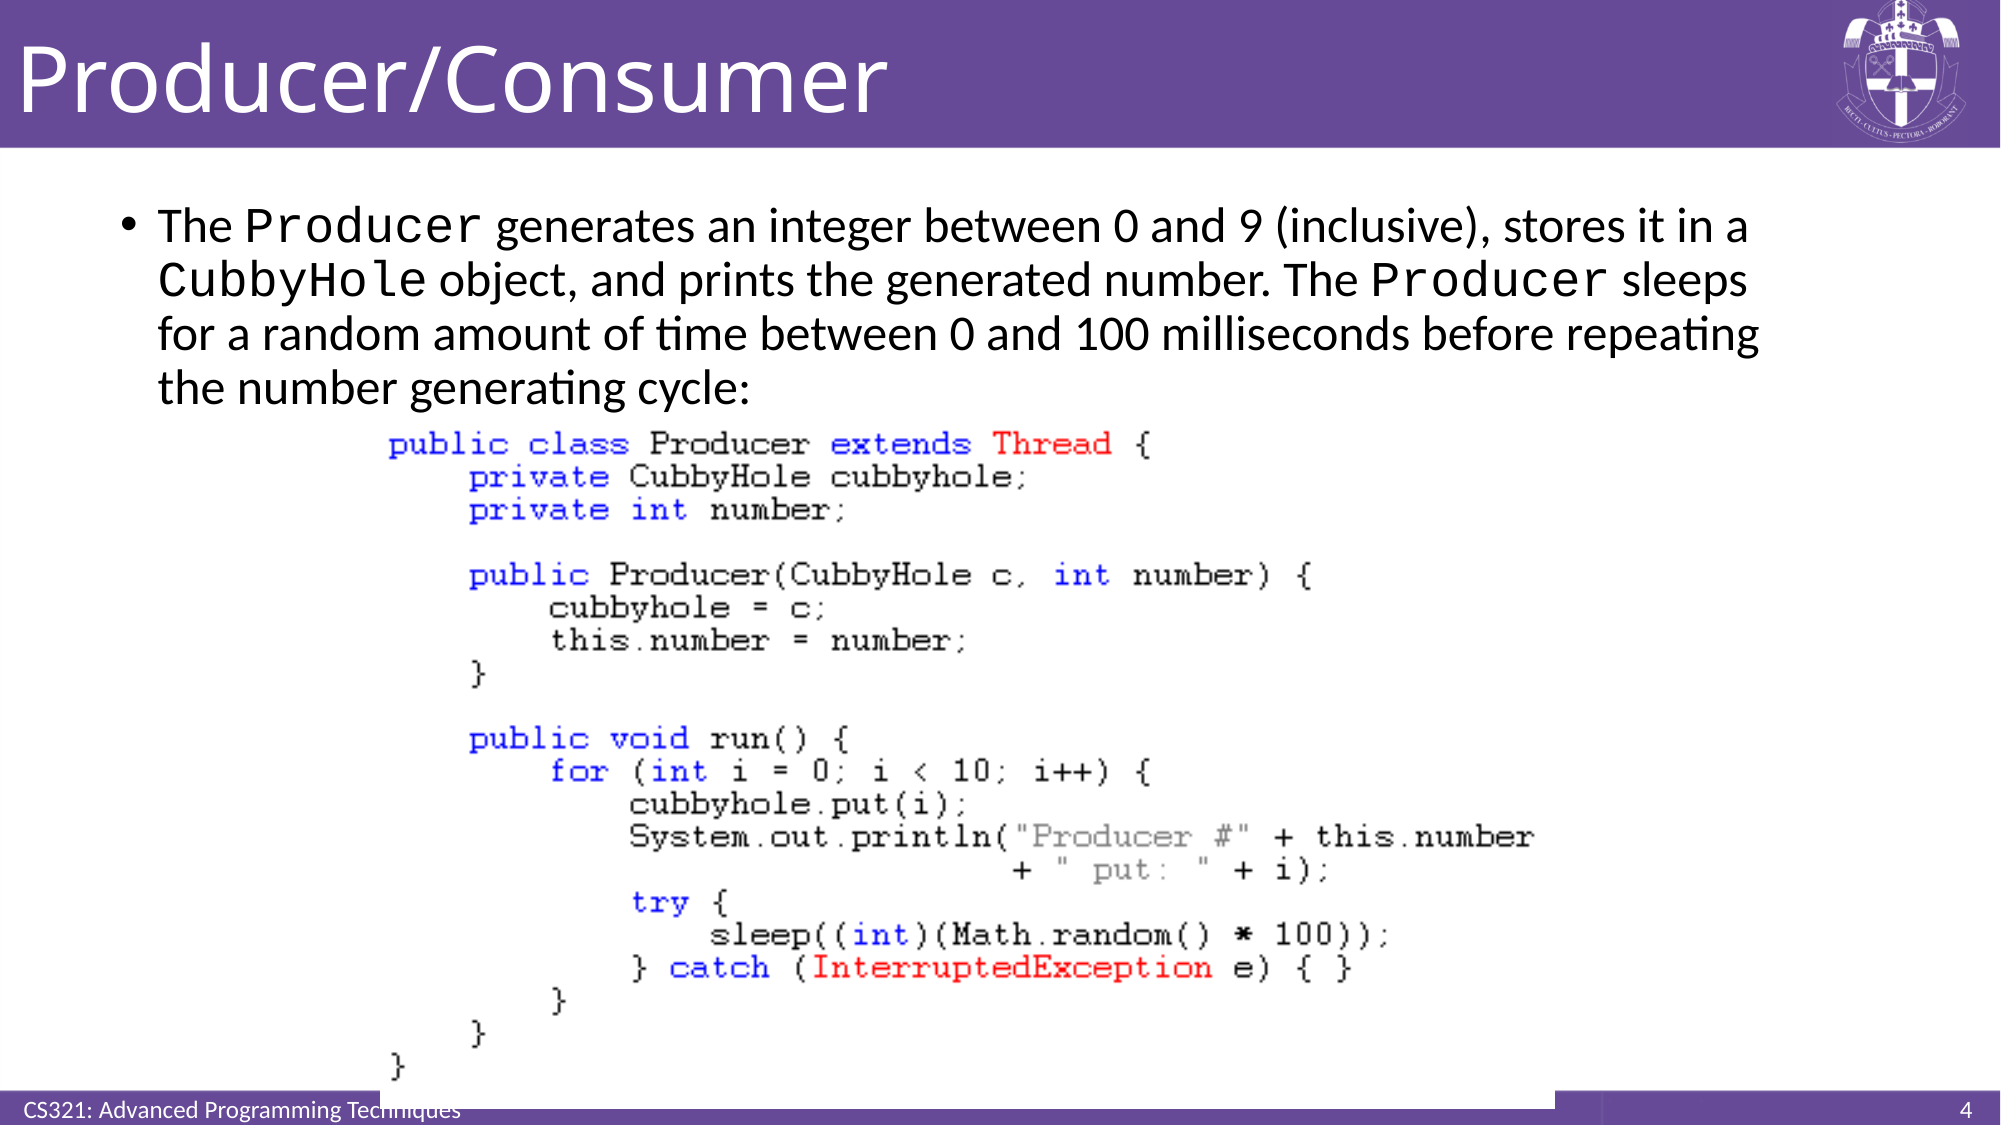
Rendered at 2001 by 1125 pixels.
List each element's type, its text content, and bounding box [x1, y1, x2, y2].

title Producer/Consumer [0, 0, 1725, 192]
slide_number 4 [1862, 1078, 1994, 1125]
footer CS321: Advanced Programming Techniques [8, 1078, 499, 1125]
picture [0, 0, 2001, 1125]
list The Producer generates an integer between 0 and 9 (inclusive), stores it in a CubbyHole object, and prints the generated number. The Producer sleeps for a random amount of time between 0 and 100 milliseconds before repeating the number generating cycle: [105, 191, 1831, 906]
